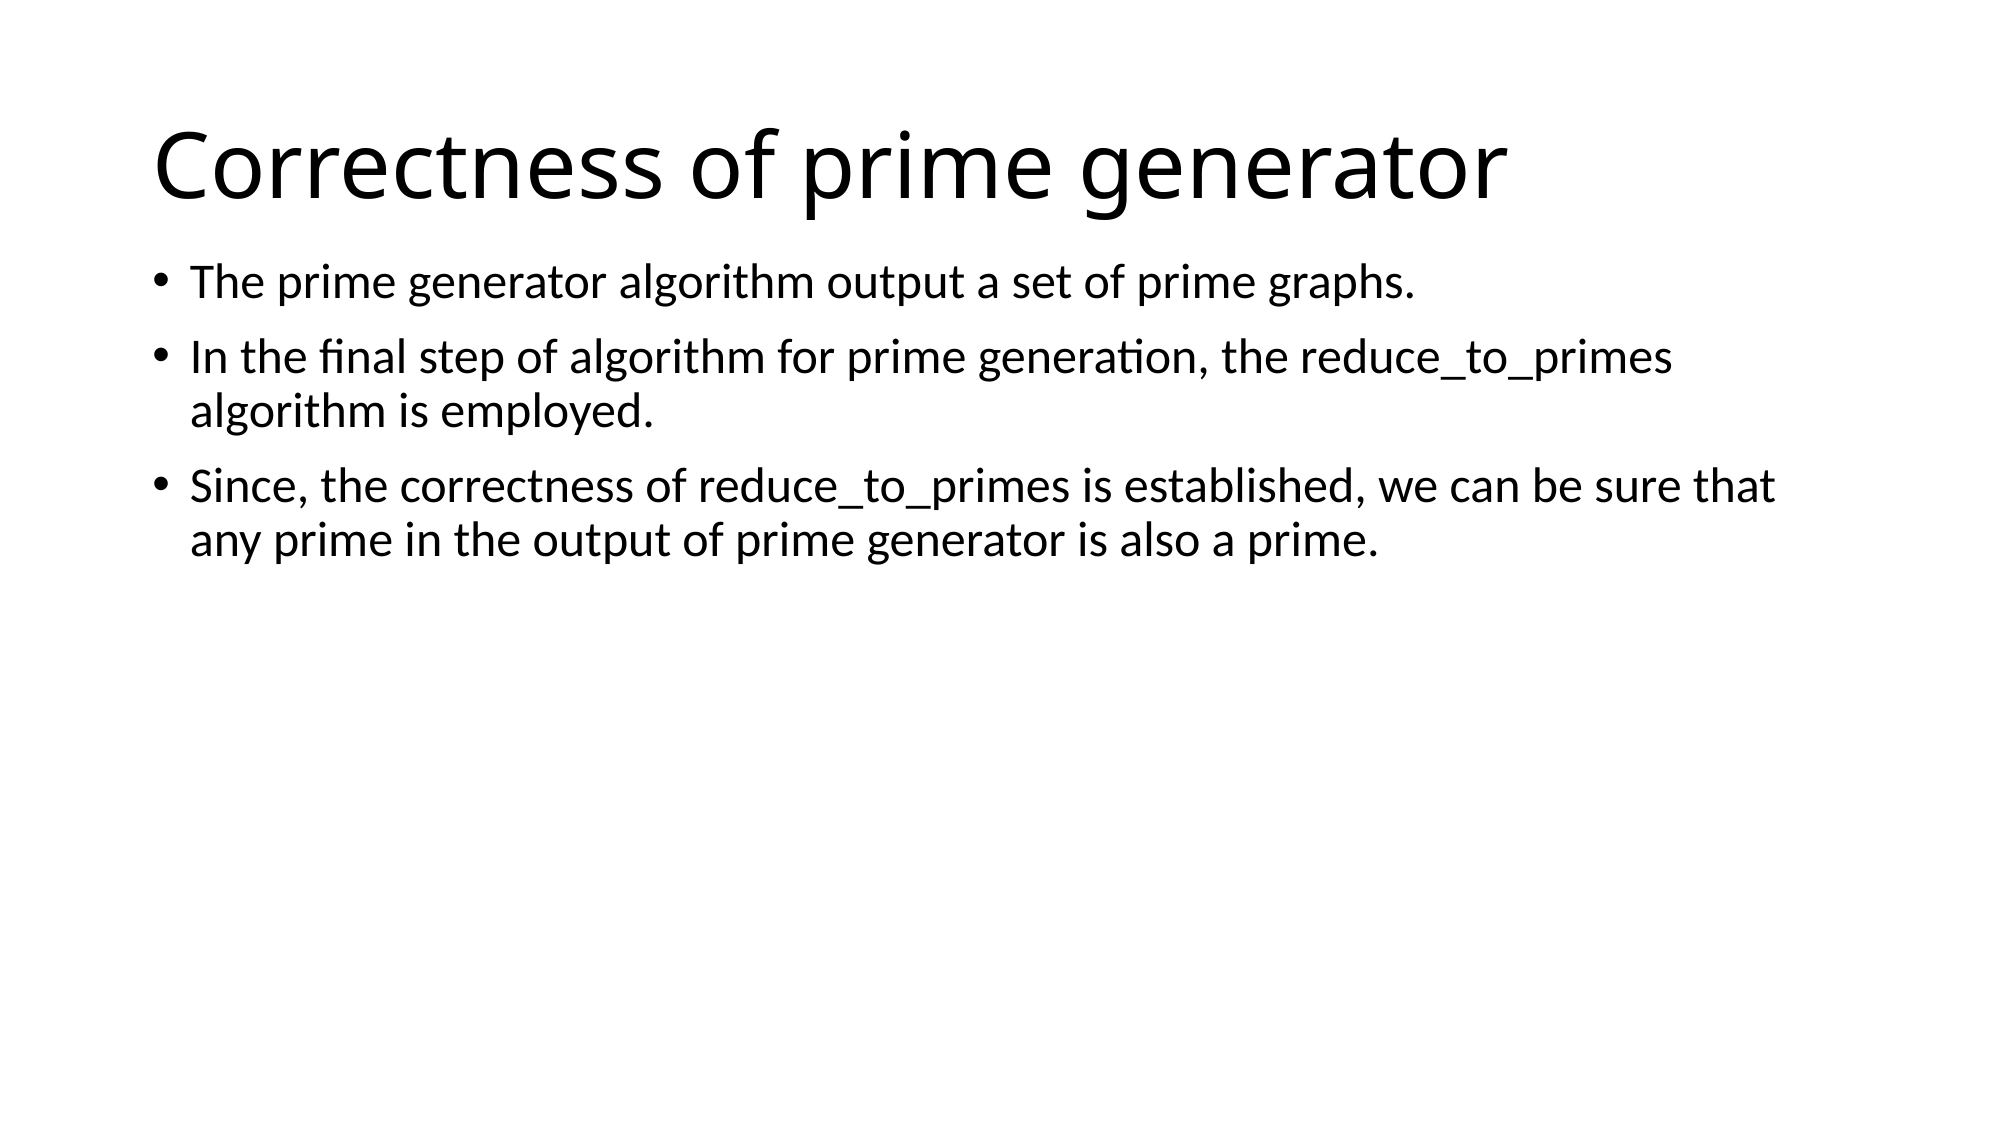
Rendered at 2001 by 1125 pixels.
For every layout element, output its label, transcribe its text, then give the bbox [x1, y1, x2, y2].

title Correctness of prime generator [137, 59, 1863, 248]
list The prime generator algorithm output a set of prime graphs. In the final step of algorithm for prime generation, the reduce_to_primes algorithm is employed. Since, the correctness of reduce_to_primes is established, we can be sure that any prime in the output of prime generator is also a prime. [137, 248, 1863, 1079]
